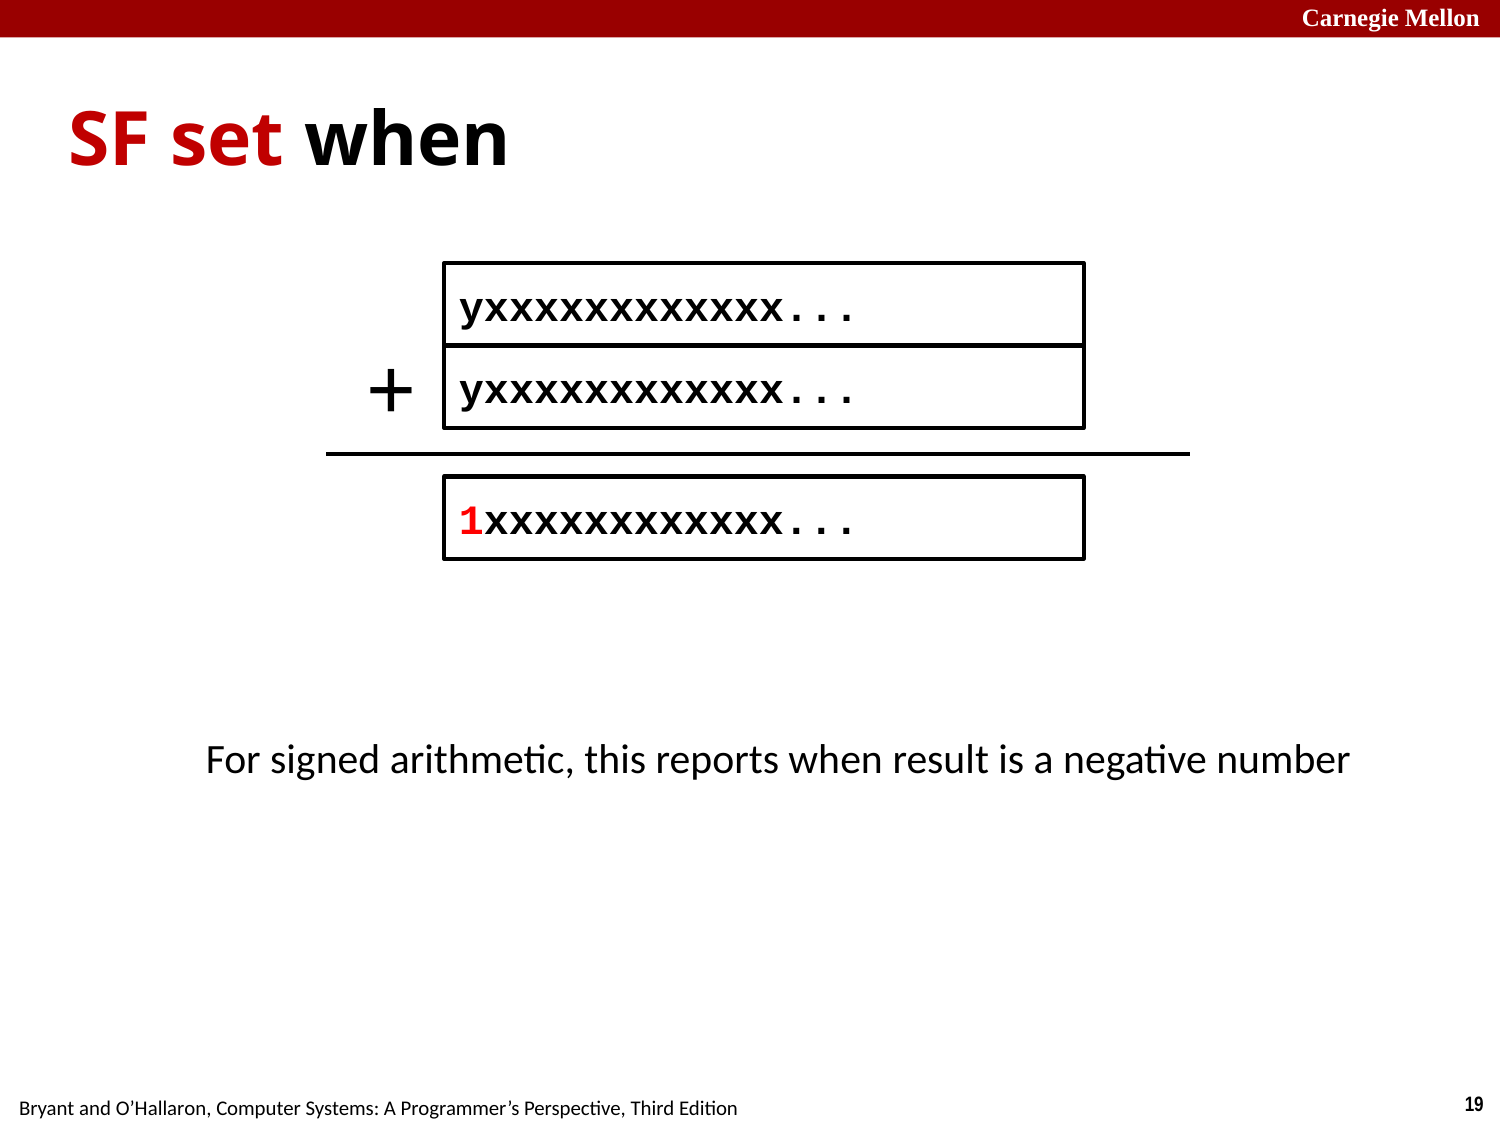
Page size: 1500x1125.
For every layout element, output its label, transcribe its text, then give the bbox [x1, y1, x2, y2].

text_box yxxxxxxxxxxxx... [444, 345, 1084, 428]
title SF set when [62, 41, 1438, 230]
text_box 1xxxxxxxxxxxx... [444, 476, 1084, 559]
text_box + [351, 326, 427, 446]
text_box yxxxxxxxxxxxx... [444, 263, 1084, 345]
text_box For signed arithmetic, this reports when result is a negative number [190, 723, 1367, 789]
